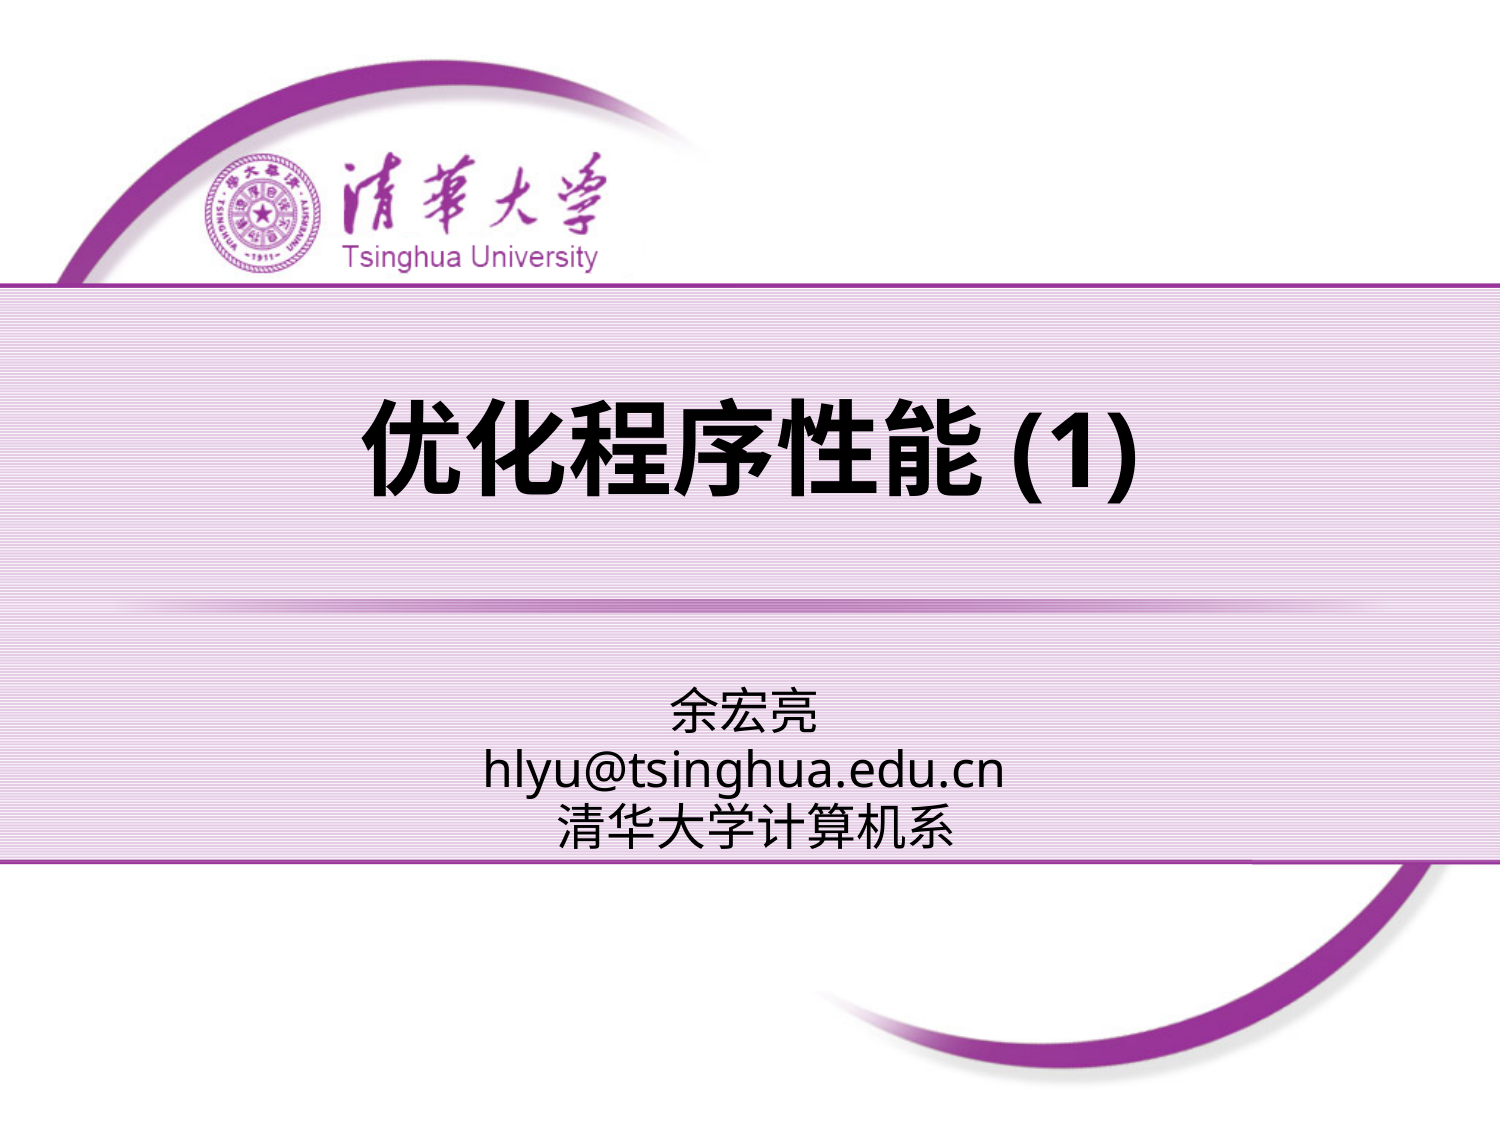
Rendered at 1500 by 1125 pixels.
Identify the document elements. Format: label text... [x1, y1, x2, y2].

subtitle 余宏亮 hlyu@tsinghua.edu.cn 清华大学计算机系 [219, 683, 1271, 870]
title 优化程序性能(1) [112, 324, 1388, 567]
picture [0, 55, 1500, 287]
picture [0, 863, 1500, 1091]
